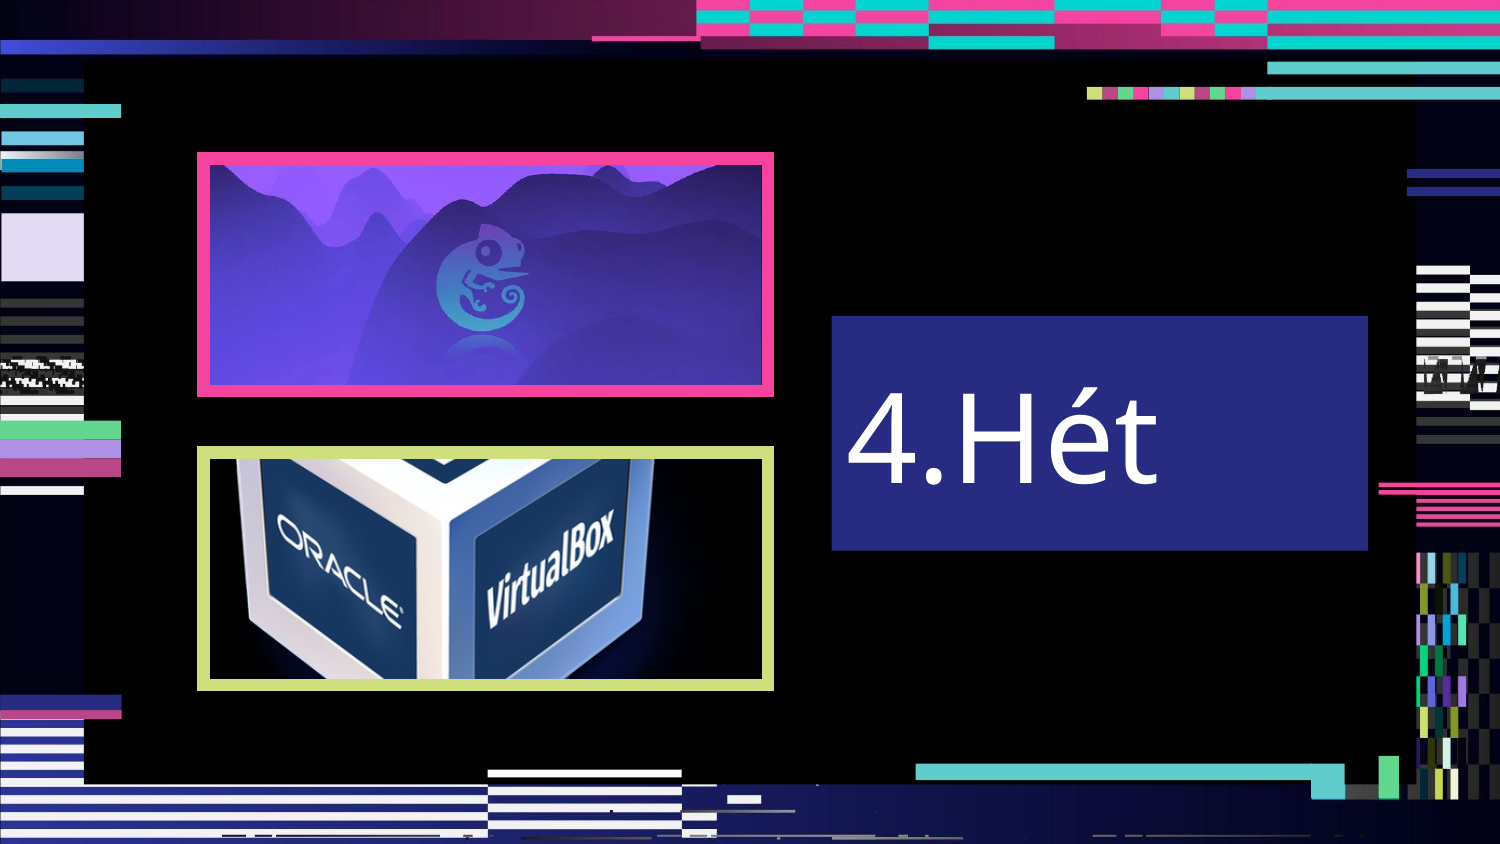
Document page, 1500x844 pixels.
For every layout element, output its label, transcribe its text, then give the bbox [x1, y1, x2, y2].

picture [1417, 179, 1500, 186]
picture [1417, 100, 1500, 168]
picture [0, 118, 83, 187]
picture [0, 478, 83, 694]
picture [209, 164, 763, 386]
picture [0, 189, 83, 420]
picture [1417, 75, 1500, 86]
picture [0, 495, 1500, 844]
picture [1417, 197, 1500, 482]
title 4.Hét [831, 315, 1369, 551]
picture [209, 458, 763, 680]
picture [0, 0, 1500, 104]
